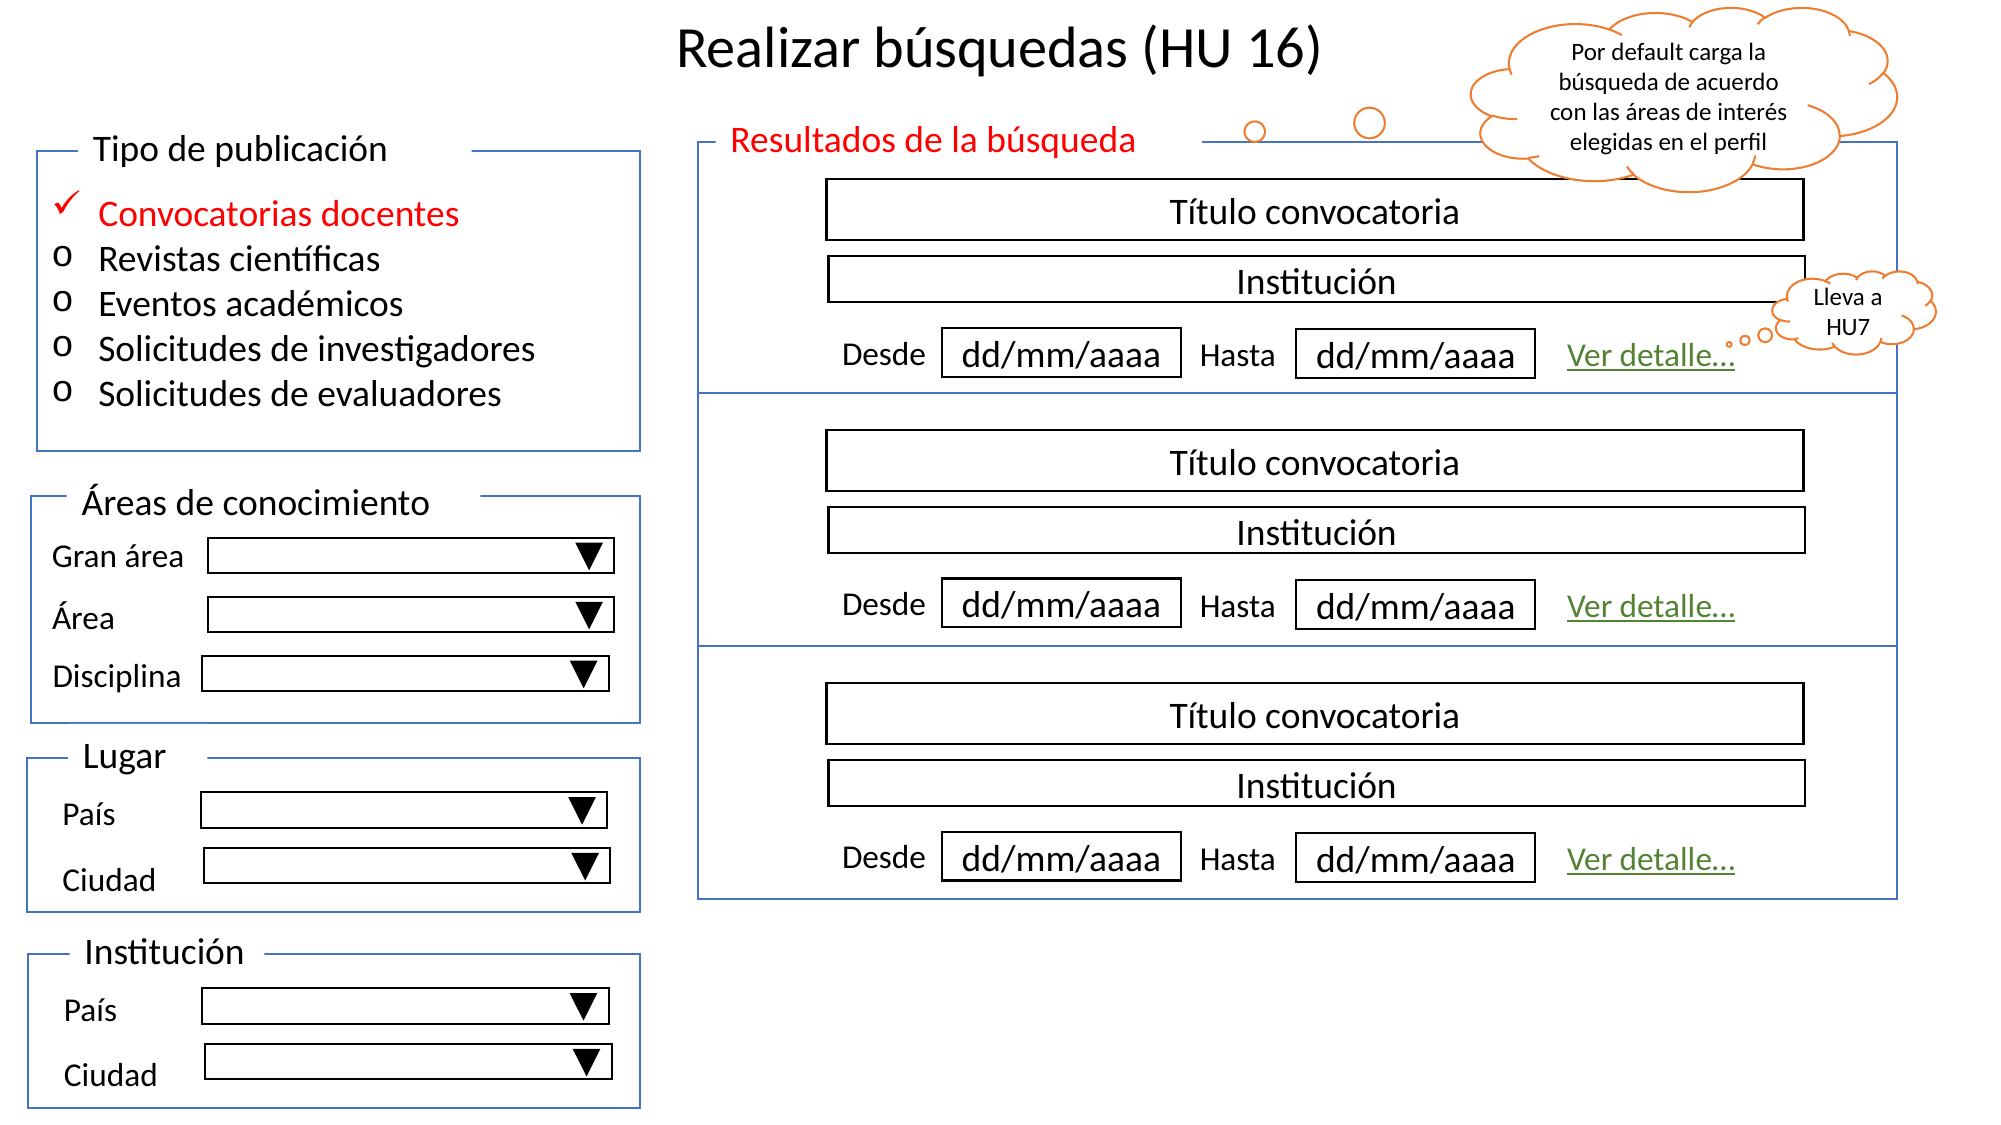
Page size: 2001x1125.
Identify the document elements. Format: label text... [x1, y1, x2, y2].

text_box dd/mm/aaaa [1295, 579, 1536, 630]
text_box Realizar búsquedas (HU 16) [0, 1, 2000, 87]
text_box Hasta [1184, 577, 1291, 632]
text_box Ver detalle… [1552, 830, 1751, 885]
text_box [697, 141, 1898, 392]
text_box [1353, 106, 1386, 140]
text_box Lleva a HU7 [1757, 327, 1774, 344]
text_box Ciudad [47, 850, 198, 905]
text_box Ciudad [49, 1046, 199, 1101]
text_box País [49, 980, 199, 1036]
text_box Institución [827, 255, 1806, 303]
text_box [27, 953, 641, 1109]
text_box Desde [827, 828, 941, 883]
text_box Hasta [1184, 830, 1291, 885]
text_box Gran área [37, 526, 248, 582]
text_box Ver detalle… [1552, 326, 1751, 381]
text_box Desde [827, 575, 941, 630]
text_box Tipo de publicación [78, 117, 472, 177]
text_box [30, 495, 641, 724]
text_box Lleva a HU7 [1771, 270, 1938, 356]
text_box País [47, 784, 198, 840]
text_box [200, 792, 608, 828]
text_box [202, 987, 609, 1024]
text_box Por default carga la búsqueda de acuerdo con las áreas de interés elegidas en el perfil [1469, 6, 1899, 194]
text_box Convocatorias docentes Revistas científicas Eventos académicos Solicitudes de investigadores Solicitudes de evaluadores [36, 150, 641, 452]
text_box Disciplina [37, 646, 230, 702]
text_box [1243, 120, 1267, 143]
text_box [697, 392, 1898, 645]
text_box Institución [827, 759, 1806, 807]
text_box [697, 645, 1898, 900]
text_box Institución [69, 919, 265, 980]
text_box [207, 537, 615, 574]
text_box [203, 847, 611, 884]
text_box Áreas de conocimiento [66, 470, 481, 531]
text_box [26, 757, 641, 913]
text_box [202, 655, 609, 692]
text_box Resultados de la búsqueda [715, 108, 1202, 168]
text_box Desde [827, 324, 941, 379]
text_box dd/mm/aaaa [941, 327, 1182, 378]
text_box Título convocatoria [825, 682, 1805, 745]
text_box Hasta [1184, 326, 1291, 381]
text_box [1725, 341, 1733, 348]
text_box Área [37, 588, 151, 644]
text_box dd/mm/aaaa [941, 577, 1182, 628]
text_box dd/mm/aaaa [1295, 328, 1536, 379]
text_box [205, 1043, 612, 1080]
text_box Lugar [68, 723, 208, 784]
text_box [207, 596, 615, 633]
text_box Título convocatoria [825, 429, 1805, 492]
text_box dd/mm/aaaa [941, 831, 1182, 882]
text_box dd/mm/aaaa [1295, 832, 1536, 883]
text_box Ver detalle… [1552, 577, 1751, 632]
text_box Institución [827, 506, 1806, 554]
text_box Título convocatoria [825, 178, 1805, 241]
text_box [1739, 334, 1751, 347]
